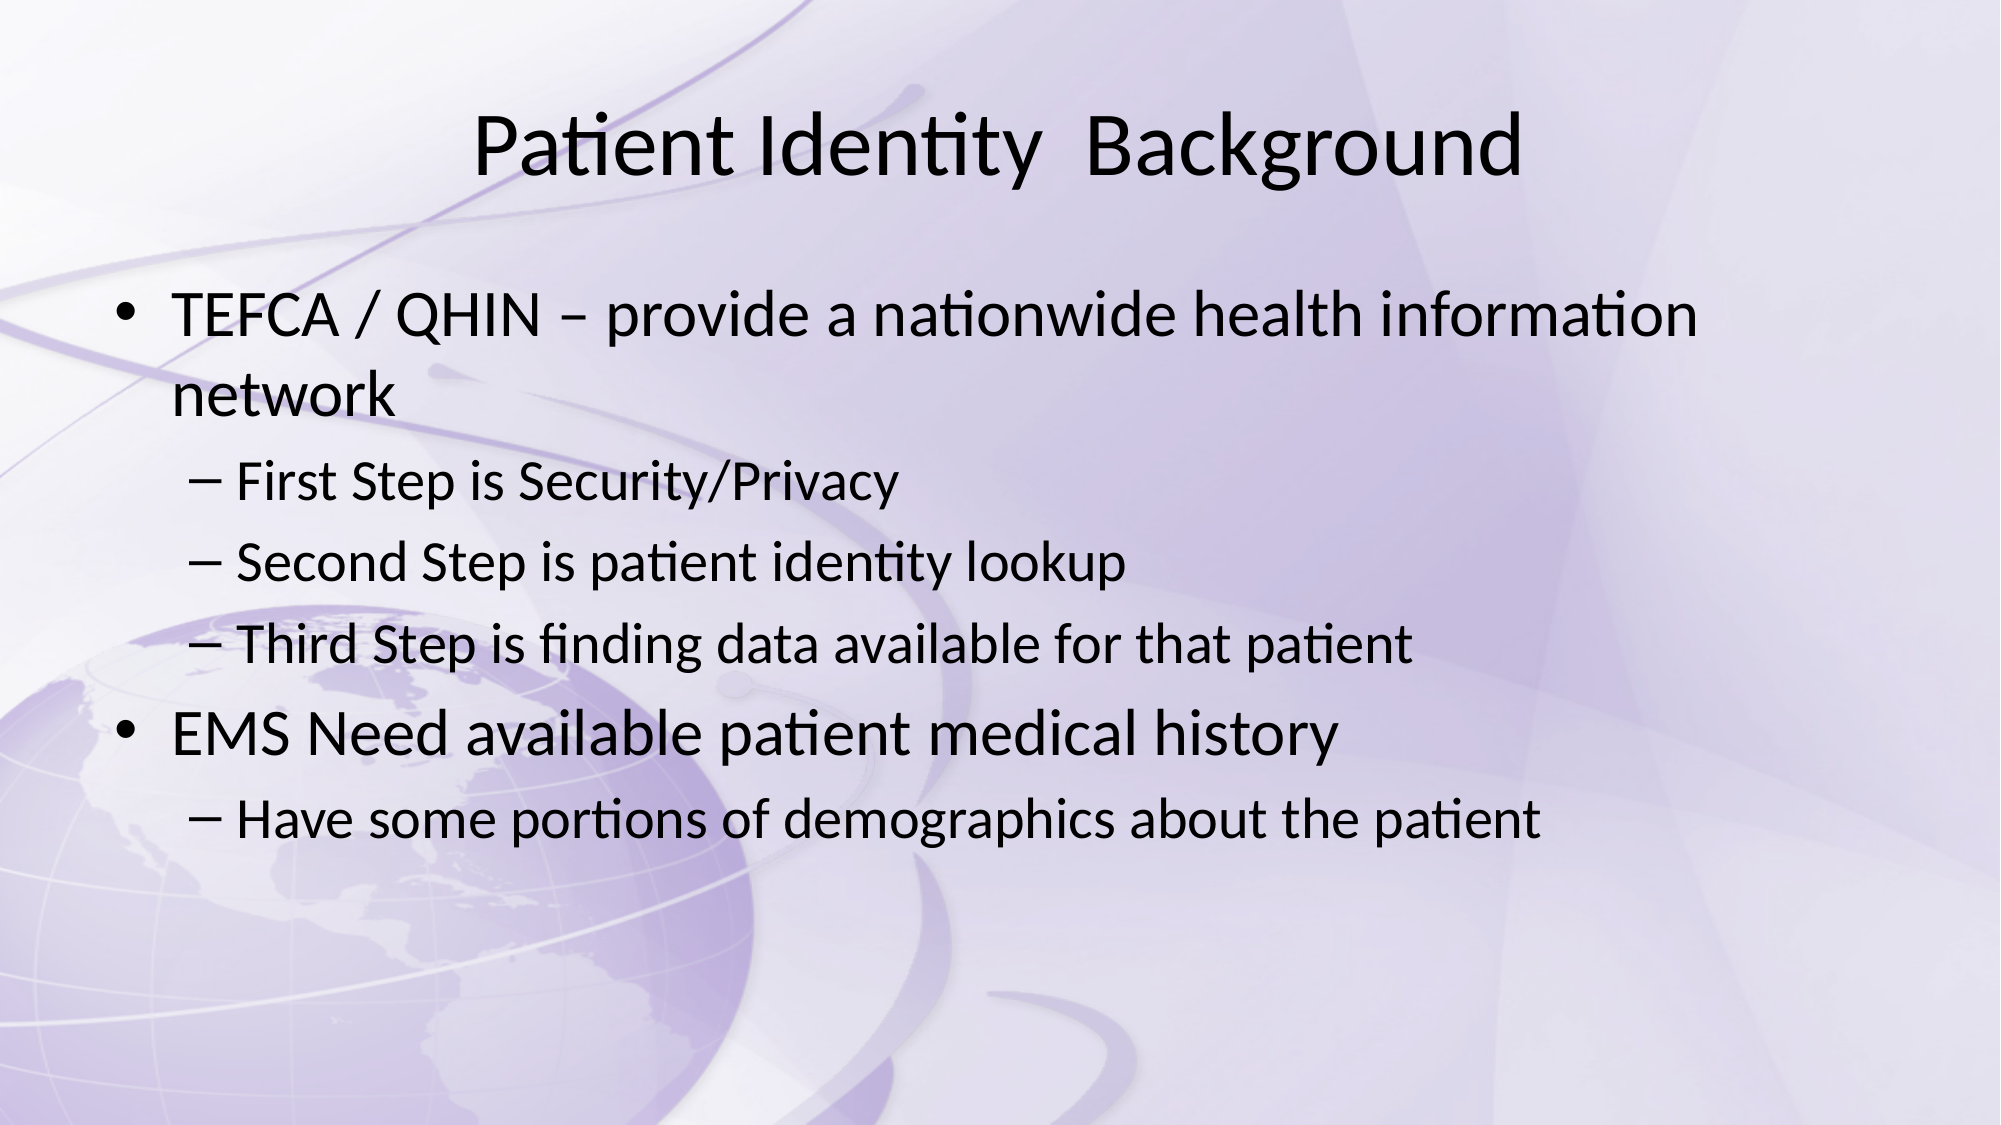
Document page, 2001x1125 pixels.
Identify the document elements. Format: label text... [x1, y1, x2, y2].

picture [0, 0, 2000, 1125]
title Patient Identity Background [99, 45, 1900, 233]
list TEFCA / QHIN – provide a nationwide health information network First Step is Security/Privacy Second Step is patient identity lookup Third Step is finding data available for that patient EMS Need available patient medical history Have some portions of demographics about the patient [99, 262, 1900, 1005]
